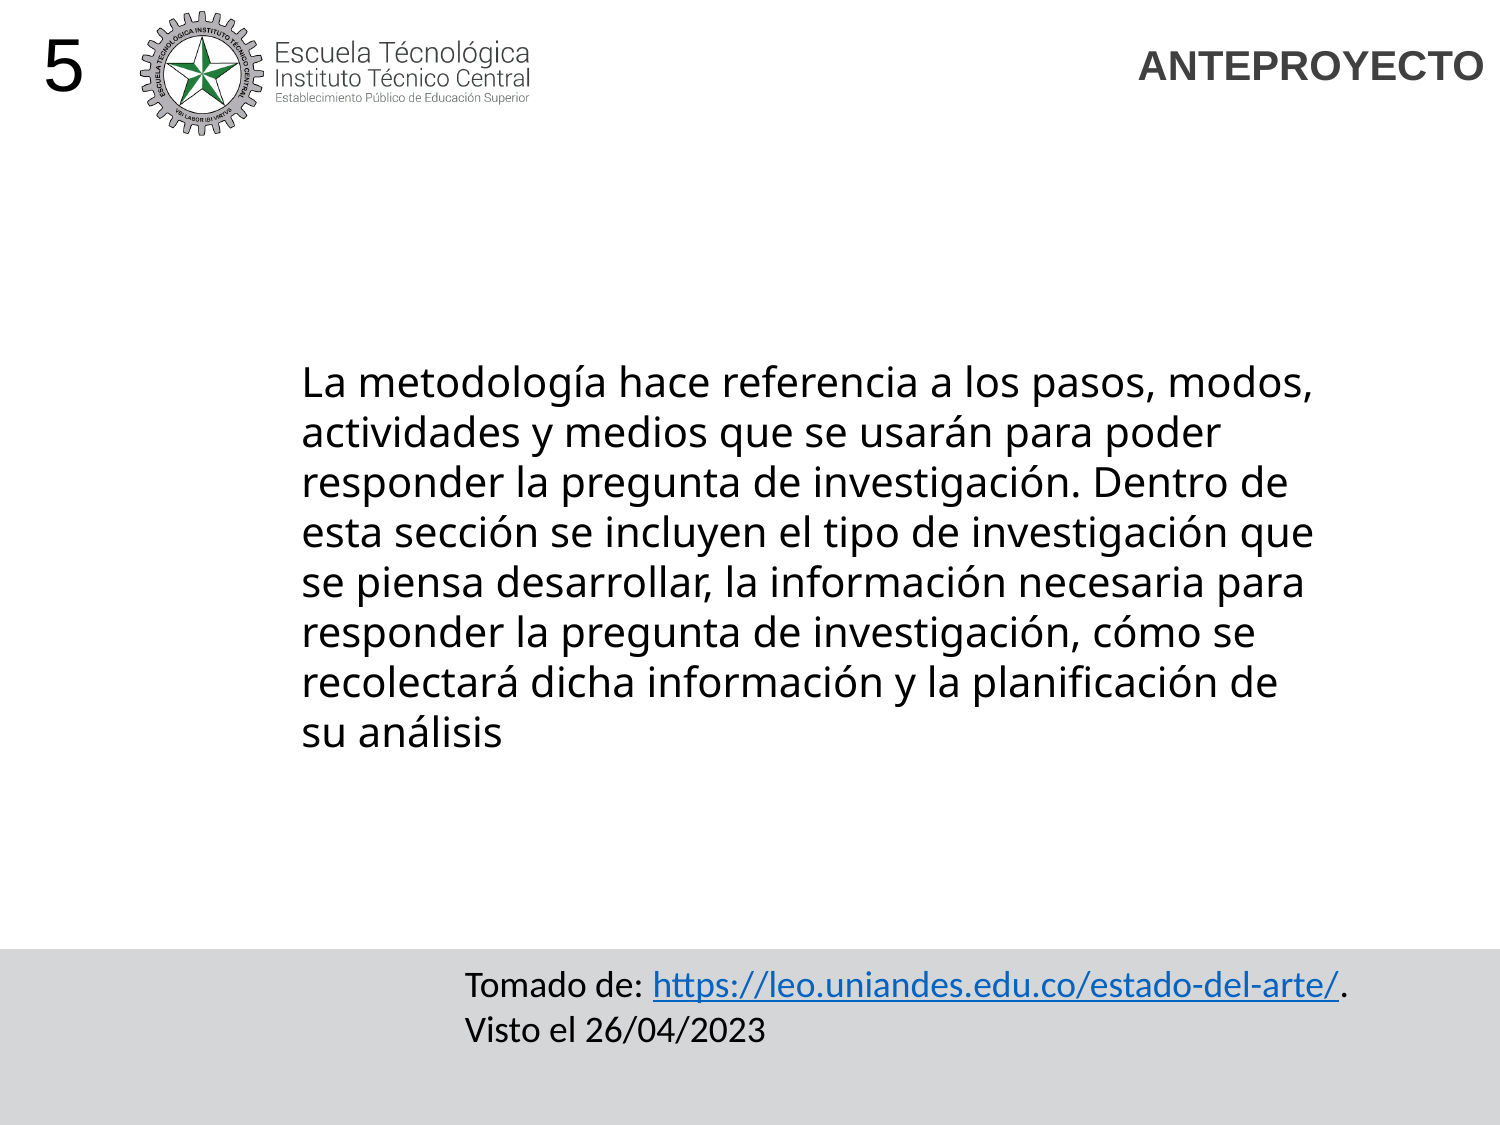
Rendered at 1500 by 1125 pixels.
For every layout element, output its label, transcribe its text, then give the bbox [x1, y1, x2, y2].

text_box Tomado de: https://leo.uniandes.edu.co/estado-del-arte/. Visto el 26/04/2023 [450, 952, 1447, 1057]
text_box 5 [0, 0, 128, 114]
picture [130, 7, 538, 138]
text_box ANTEPROYECTO [538, 31, 1500, 114]
text_box La metodología hace referencia a los pasos, modos, actividades y medios que se usarán para poder responder la pregunta de investigación. Dentro de esta sección se incluyen el tipo de investigación que se piensa desarrollar, la información necesaria para responder la pregunta de investigación, cómo se recolectará dicha información y la planificación de su análisis [286, 347, 1337, 752]
